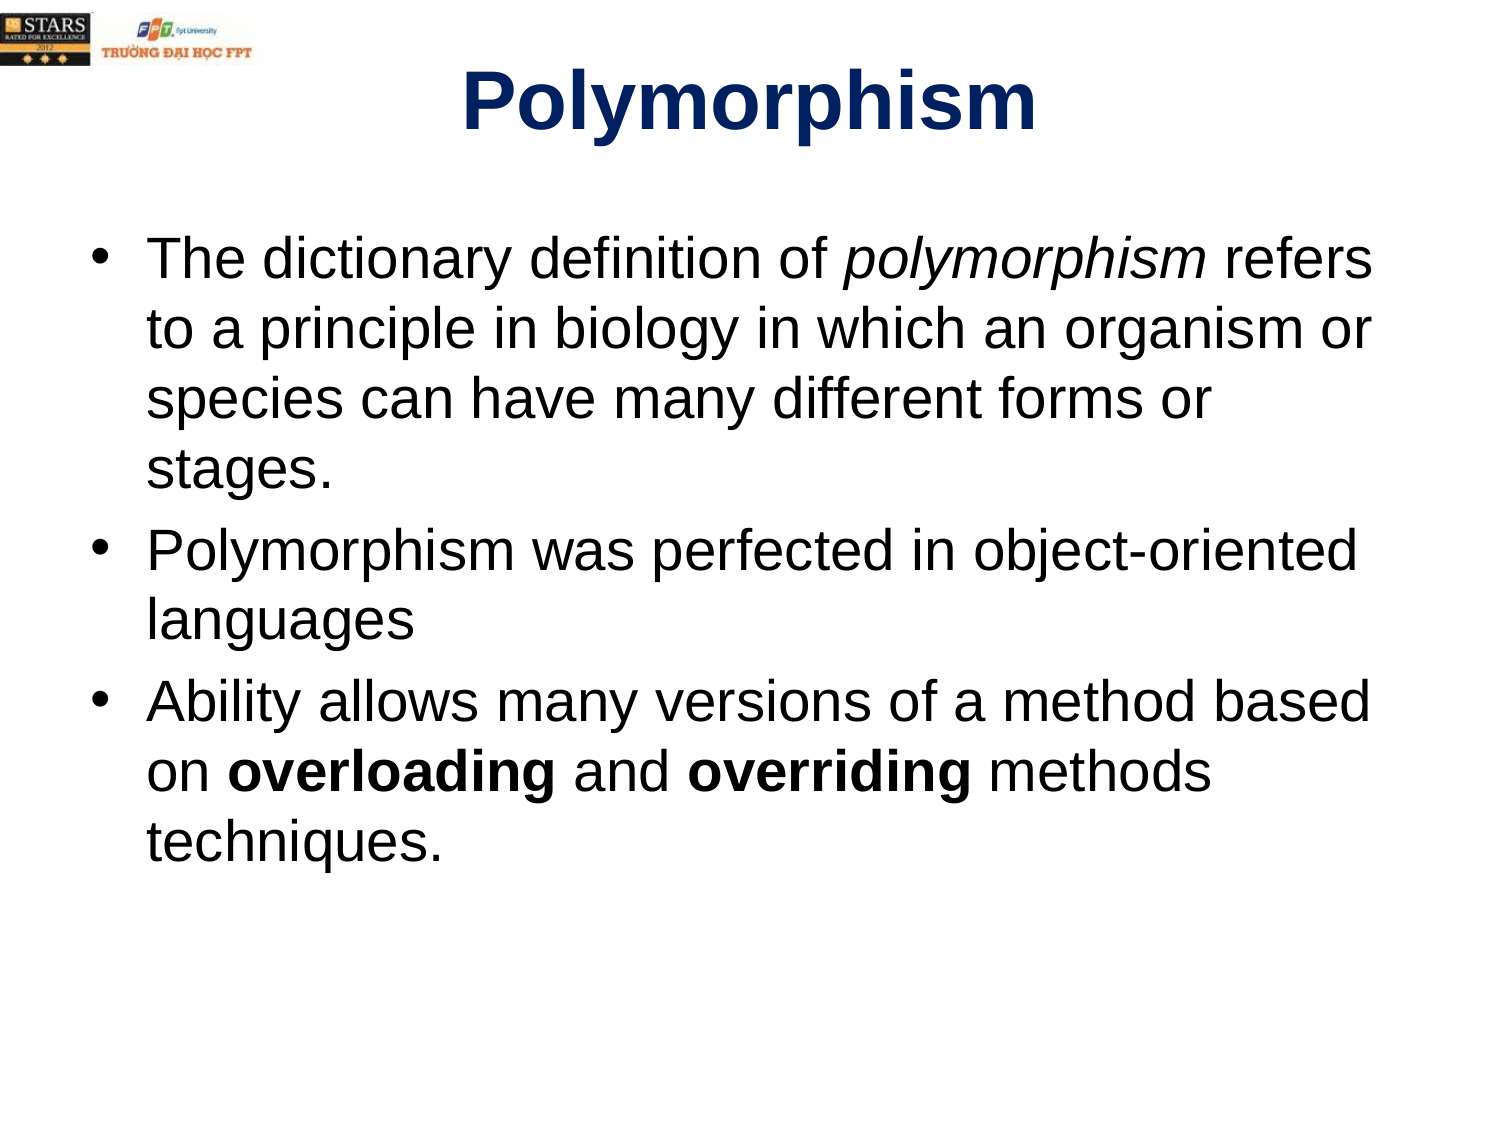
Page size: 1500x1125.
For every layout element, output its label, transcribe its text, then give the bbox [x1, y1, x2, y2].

picture [0, 12, 263, 66]
title Polymorphism [75, 37, 1425, 155]
list The dictionary definition of polymorphism refers to a principle in biology in which an organism or species can have many different forms or stages. Polymorphism was perfected in object-oriented languages Ability allows many versions of a method based on overloading and overriding methods techniques. [75, 212, 1425, 1005]
